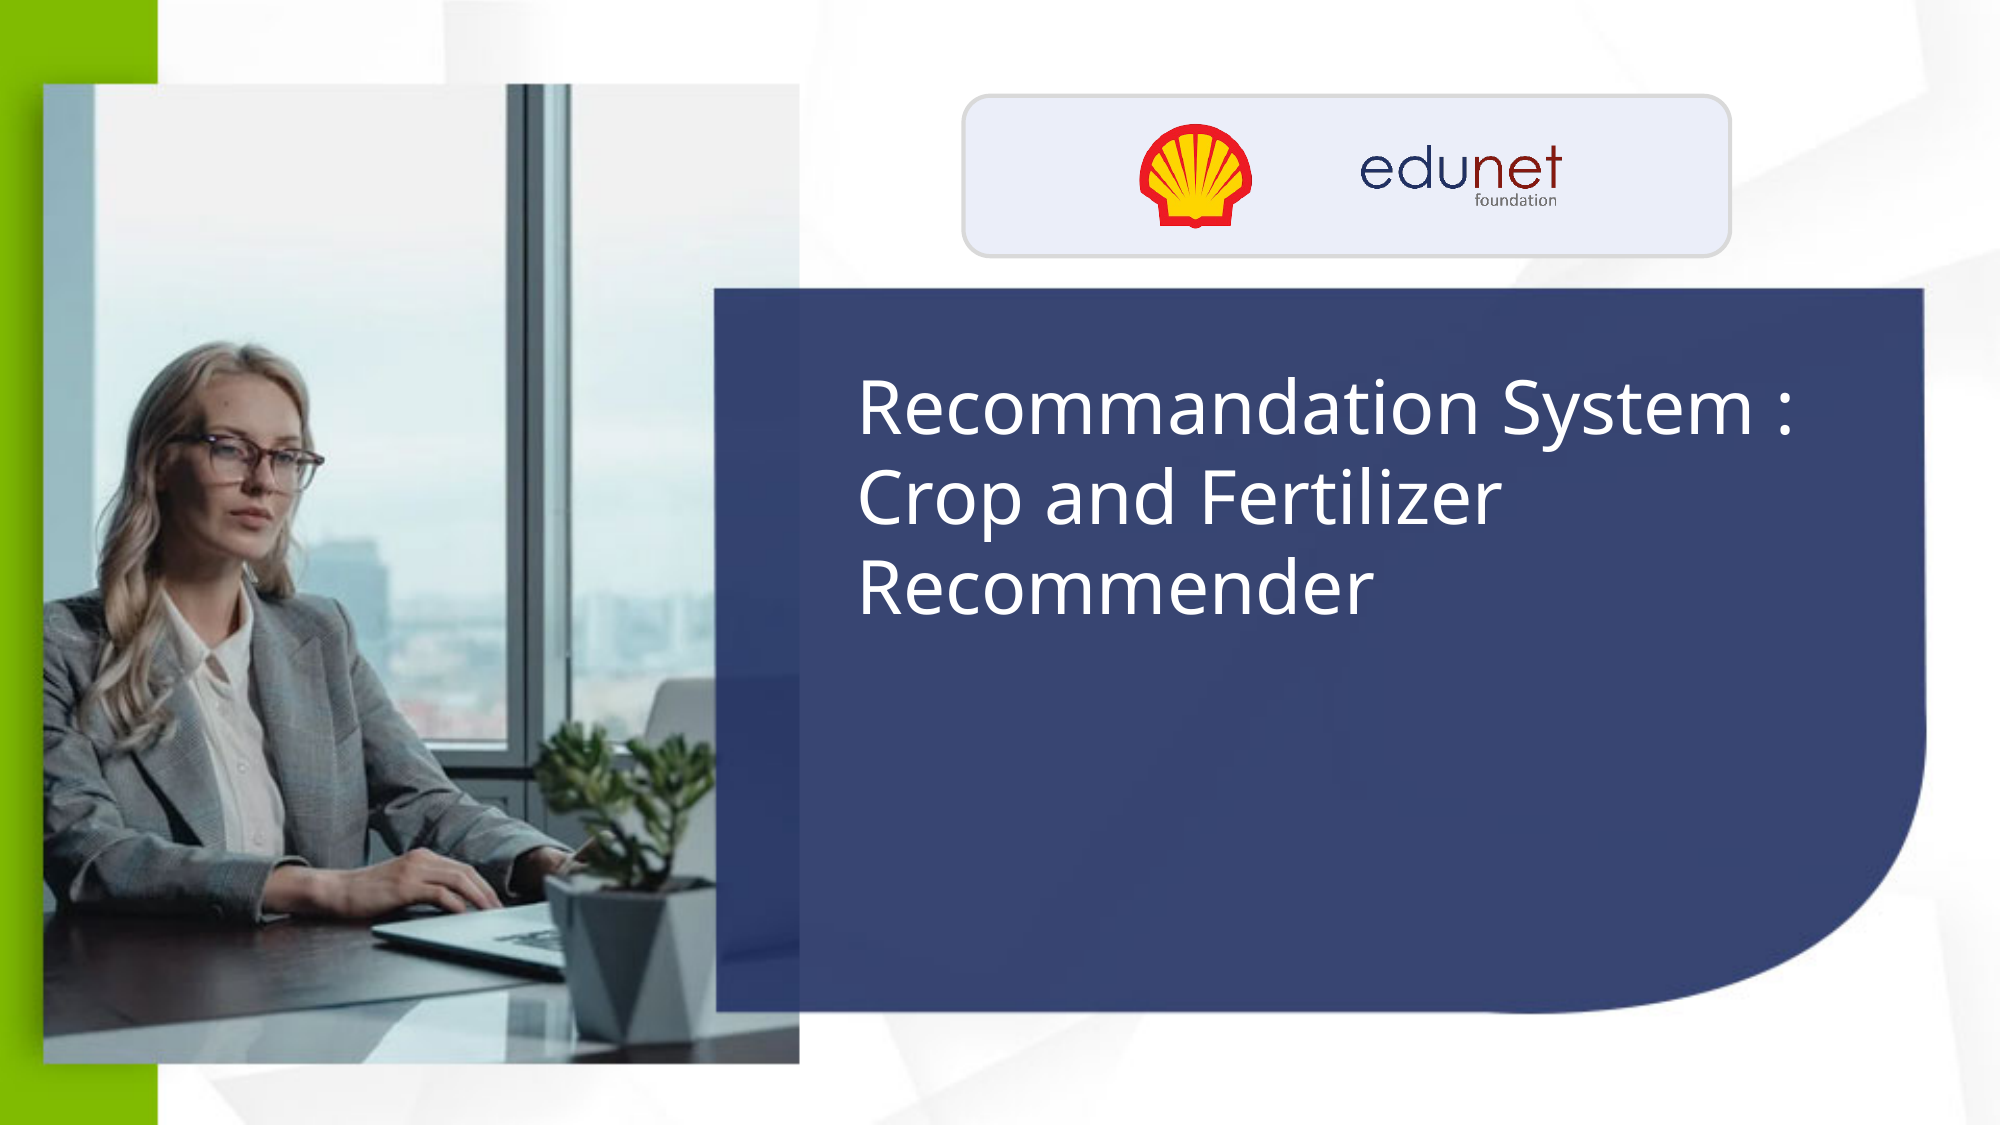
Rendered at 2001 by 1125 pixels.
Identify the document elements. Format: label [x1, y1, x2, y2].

picture [0, 0, 2000, 1125]
text_box [1130, 121, 1564, 231]
